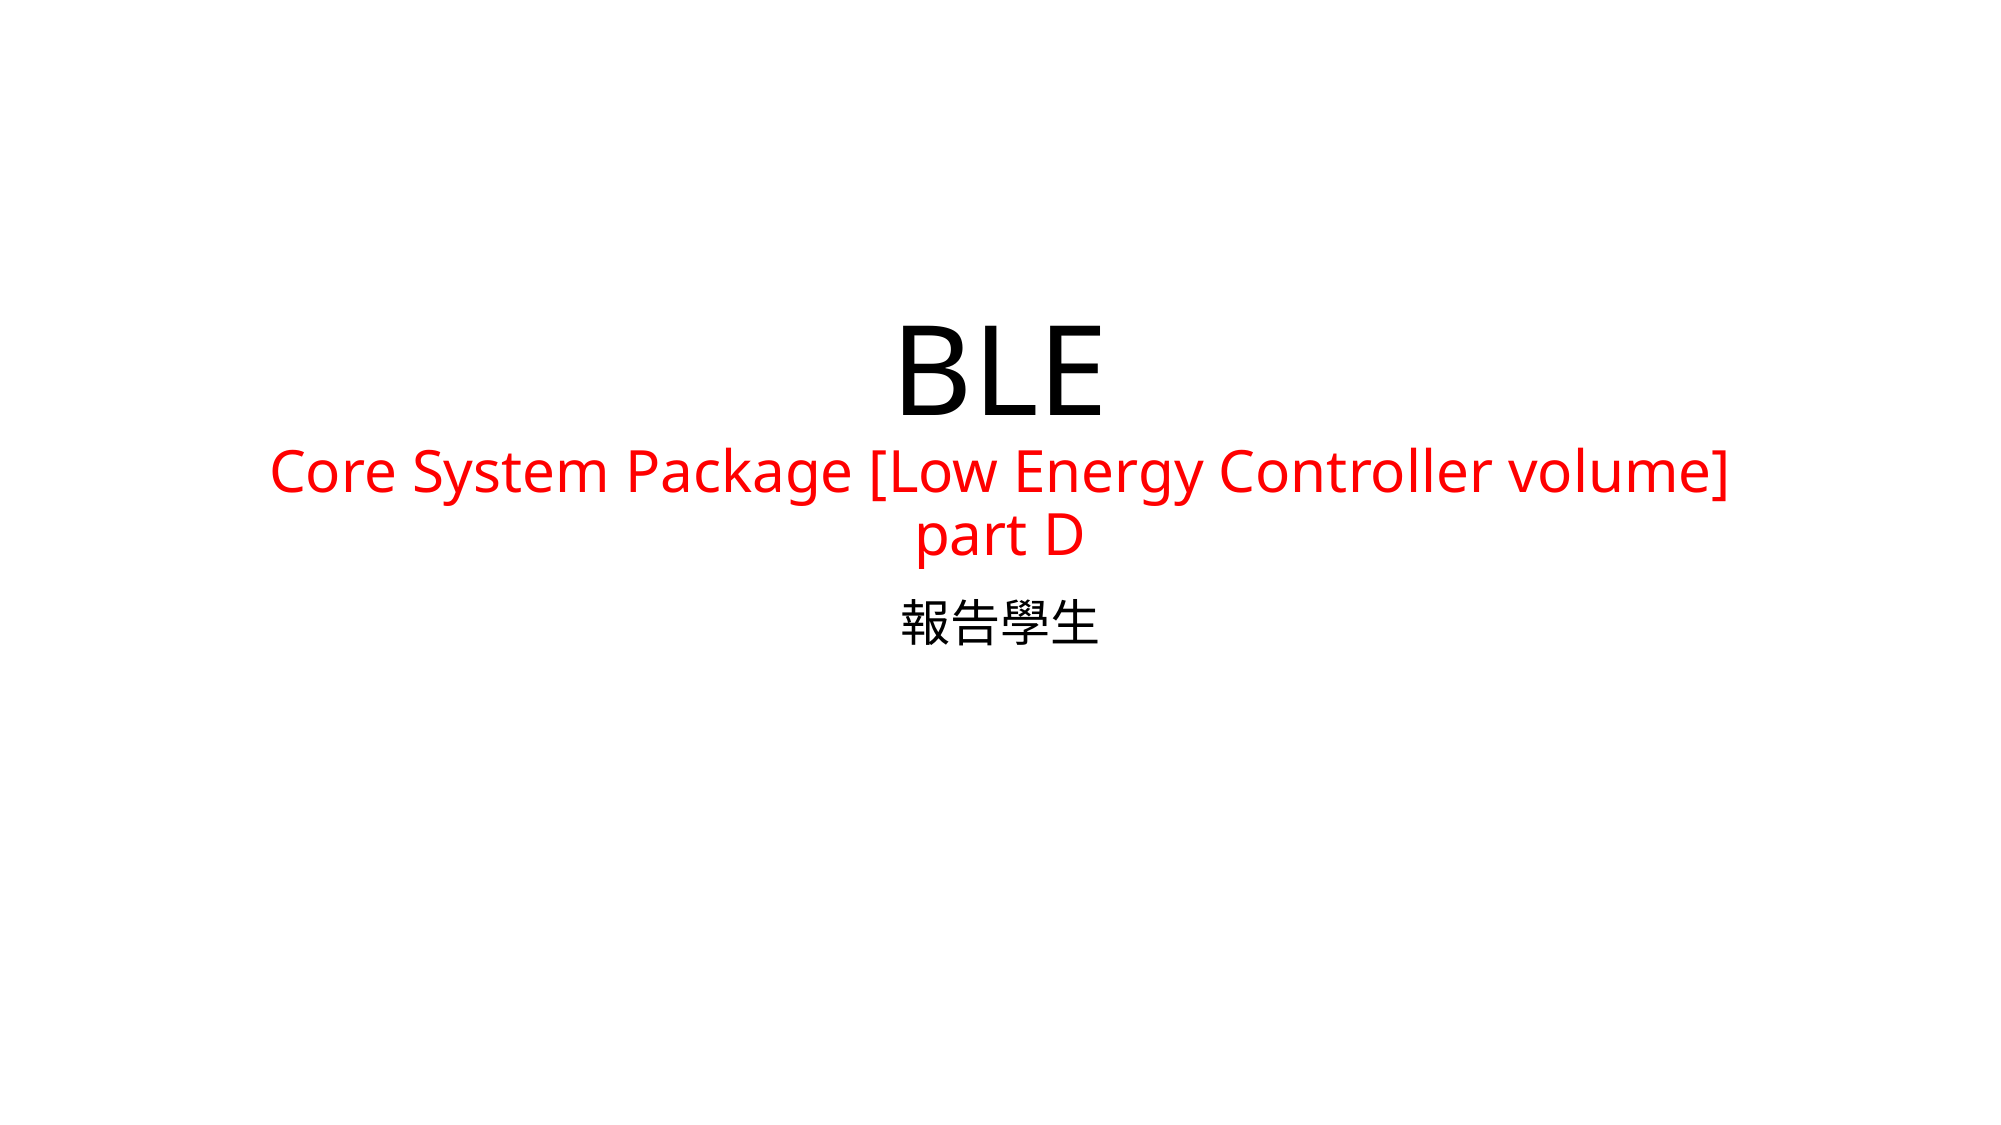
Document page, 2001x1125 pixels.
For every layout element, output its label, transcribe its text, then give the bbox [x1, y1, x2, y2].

title BLE Core System Package [Low Energy Controller volume] part D [249, 184, 1750, 576]
subtitle 報告學生 [249, 590, 1750, 863]
